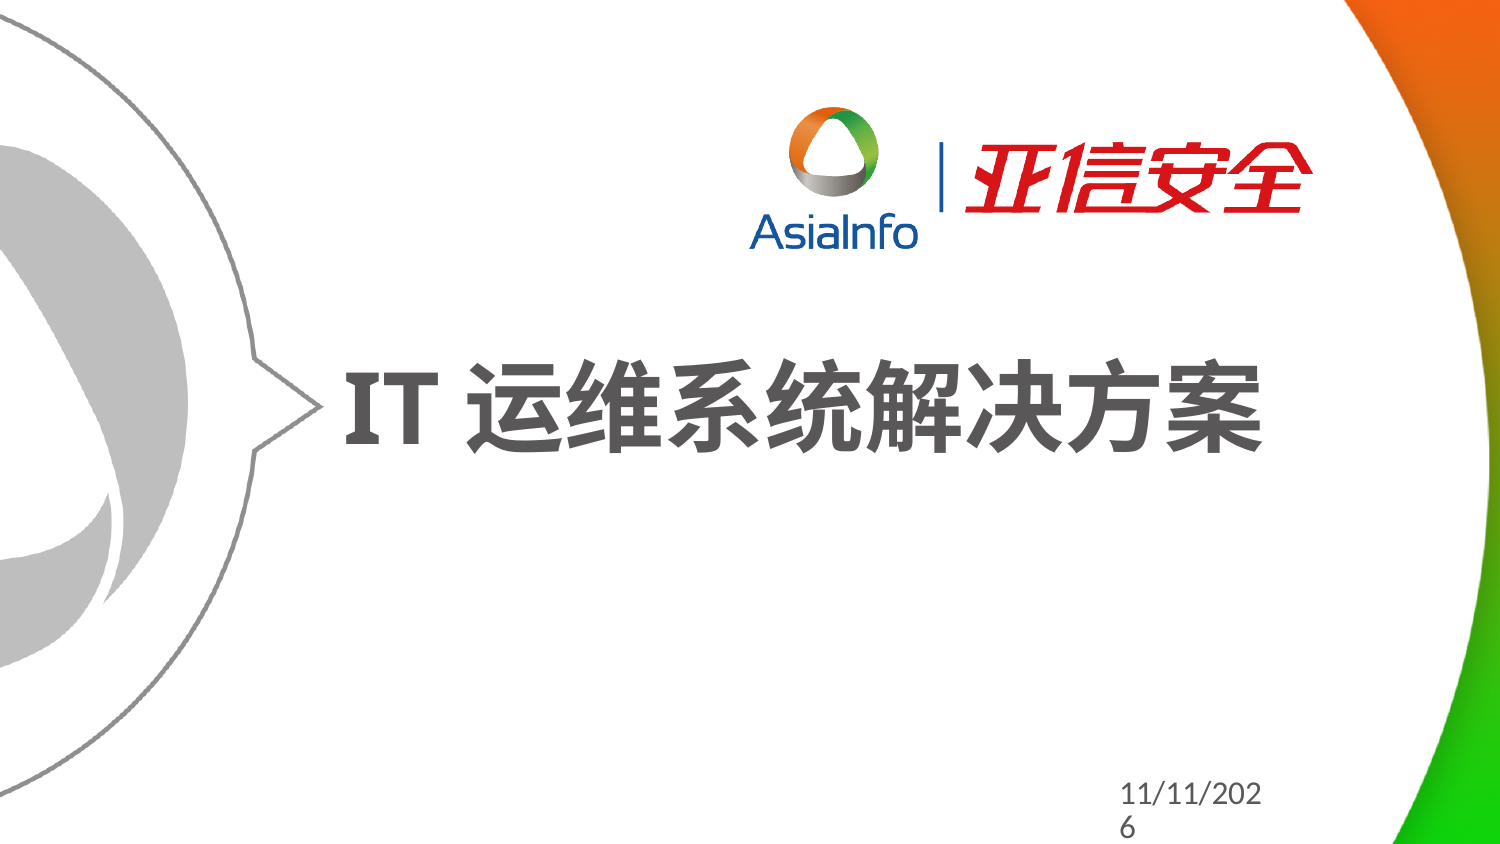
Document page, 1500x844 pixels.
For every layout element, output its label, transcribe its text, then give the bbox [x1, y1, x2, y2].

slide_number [1104, 764, 1285, 810]
picture [0, 0, 1500, 844]
title IT运维系统解决方案 [328, 337, 1366, 485]
